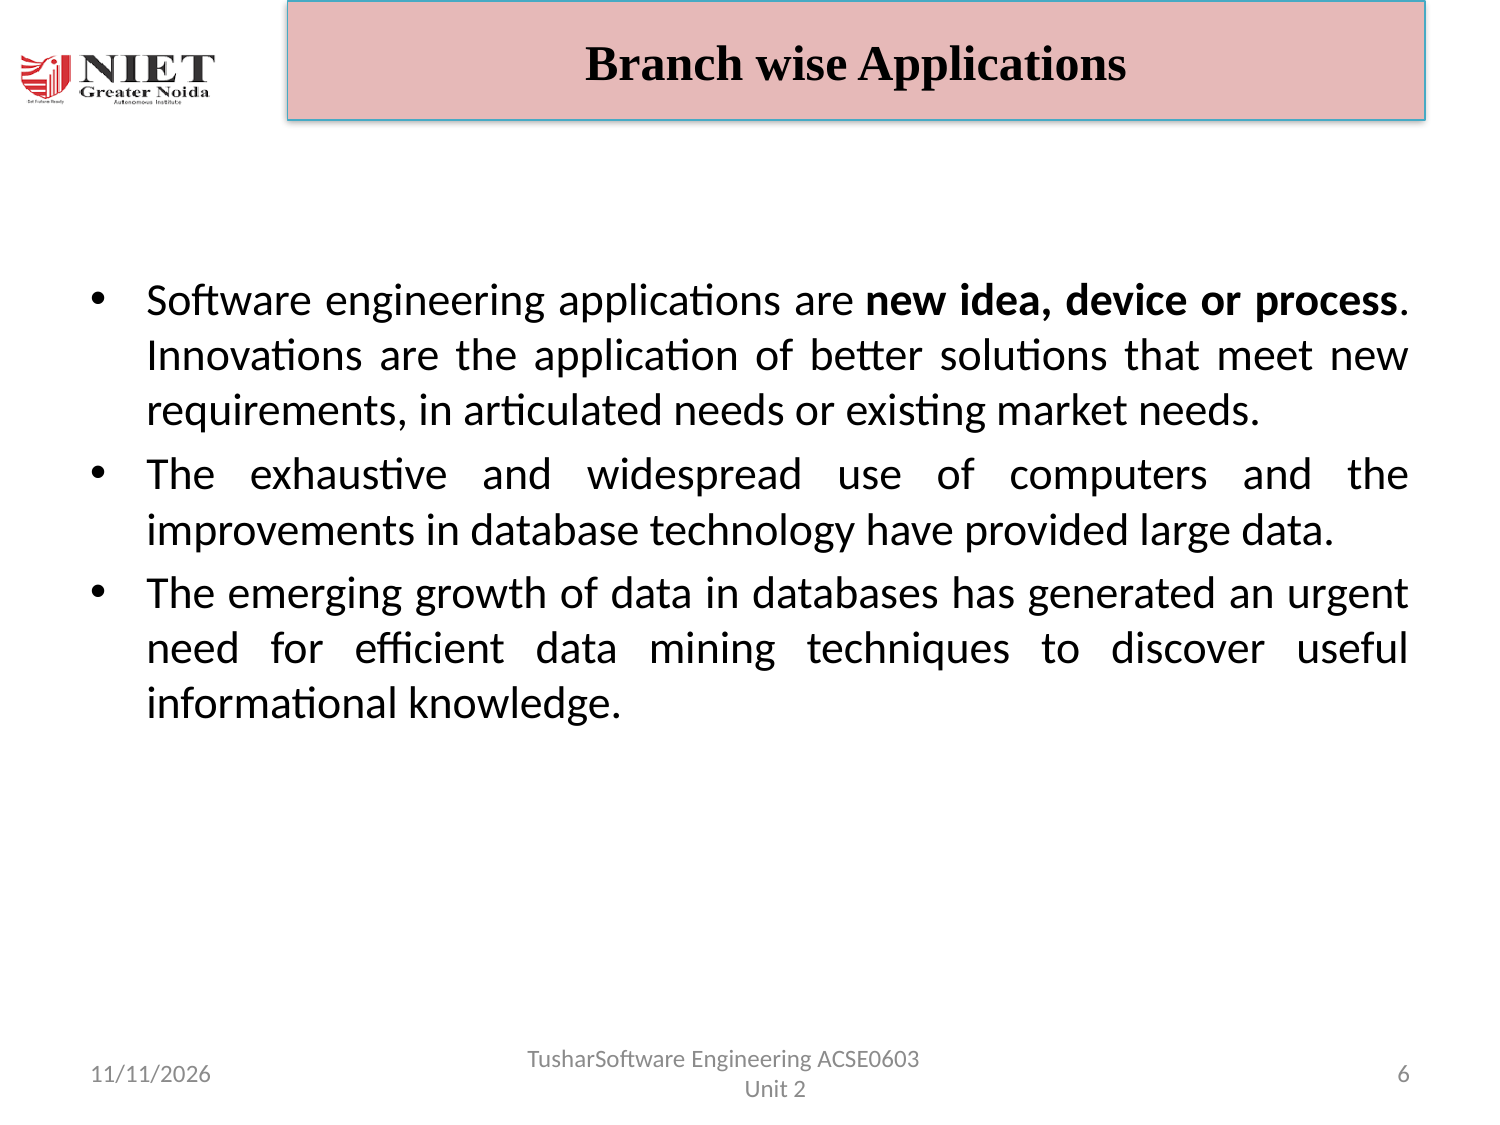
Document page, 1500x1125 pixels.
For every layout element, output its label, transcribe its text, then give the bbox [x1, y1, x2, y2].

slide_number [75, 1042, 425, 1103]
list Software engineering applications are new idea, device or process. Innovations are the application of better solutions that meet new requirements, in articulated needs or existing market needs. The exhaustive and widespread use of computers and the improvements in database technology have provided large data. The emerging growth of data in databases has generated an urgent need for efficient data mining techniques to discover useful informational knowledge. [75, 262, 1425, 1005]
footer TusharSoftware Engineering ACSE0603 Unit 2 [512, 1042, 988, 1103]
picture [6, 5, 231, 153]
title Branch wise Applications [287, 0, 1426, 121]
slide_number 6 [1074, 1042, 1425, 1103]
